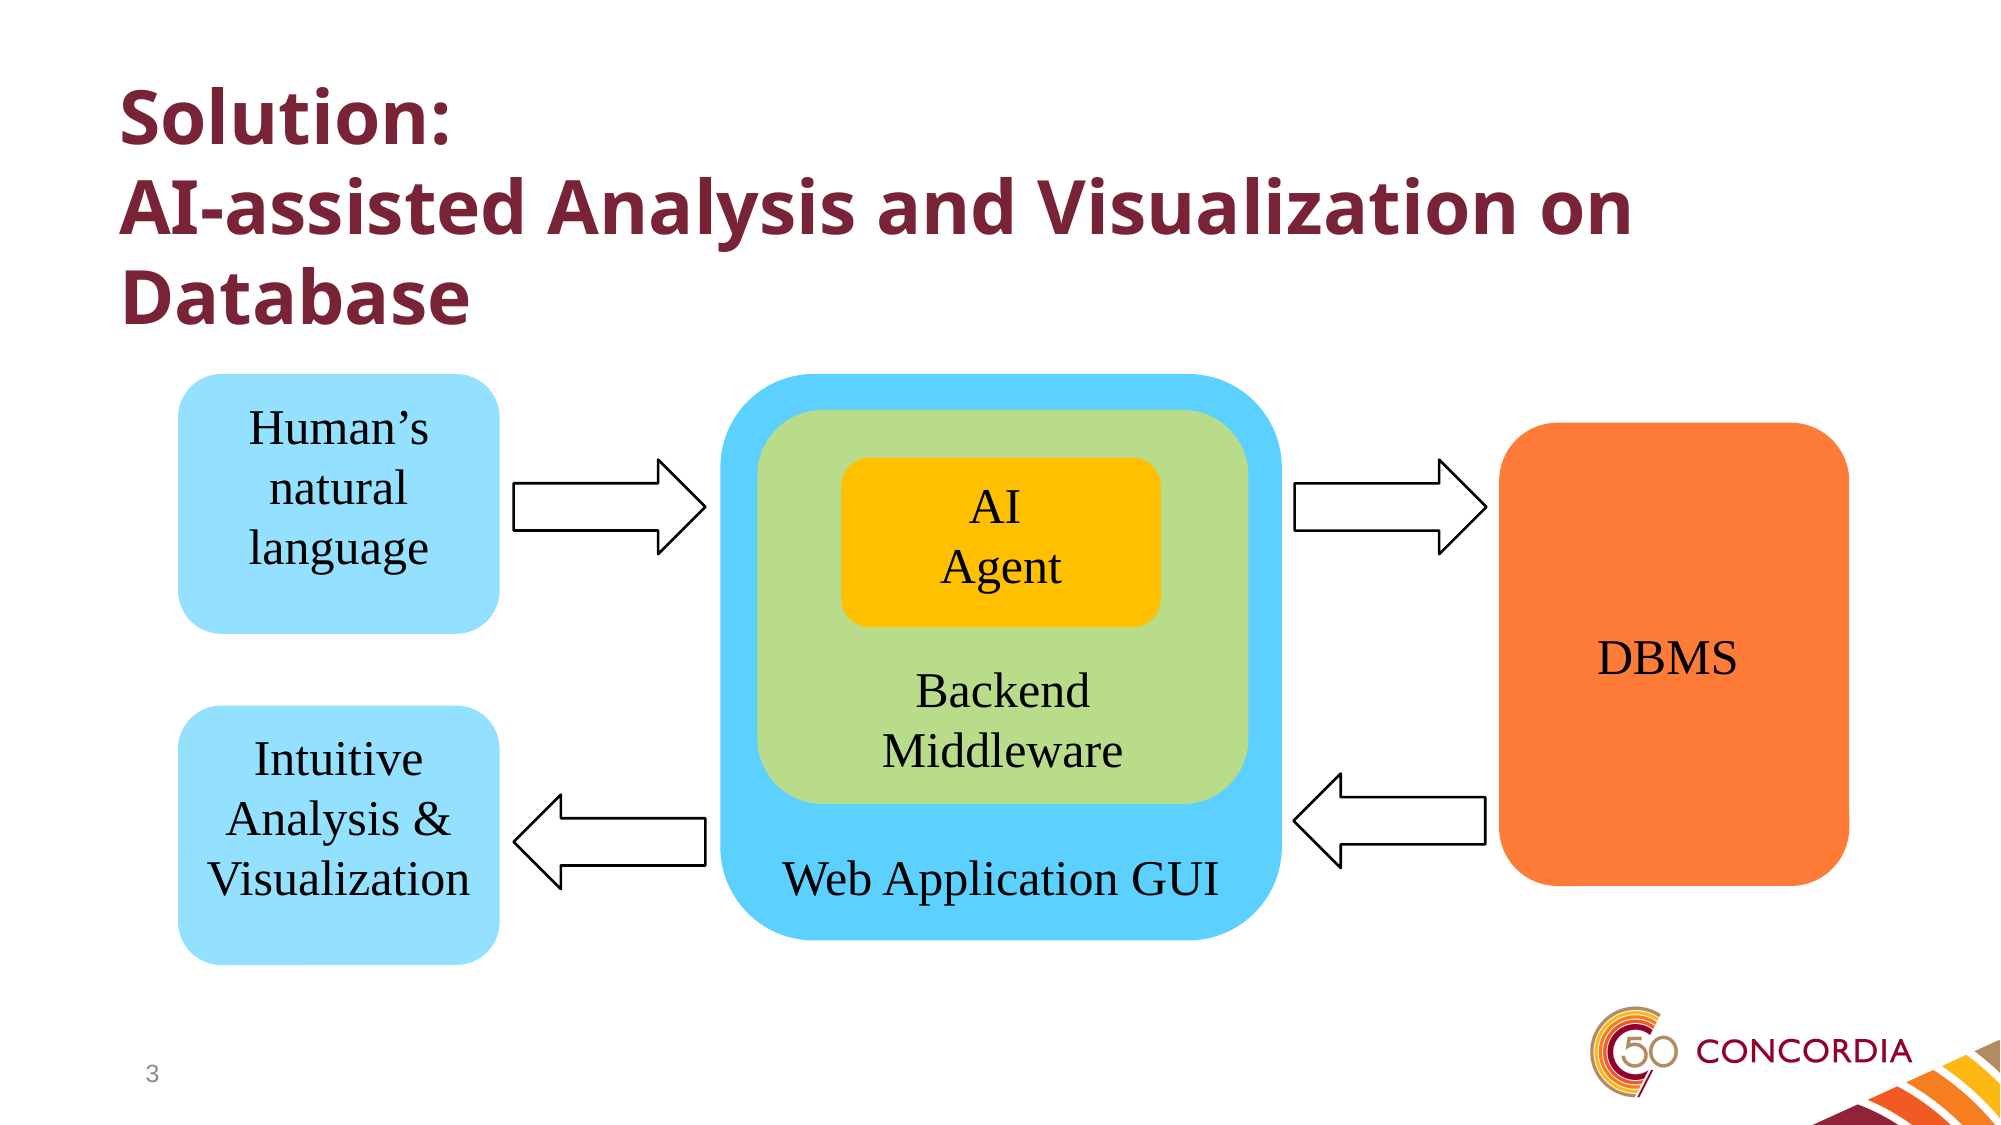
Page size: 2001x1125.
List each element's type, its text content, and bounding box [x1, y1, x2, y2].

slide_number 3 [104, 1042, 175, 1103]
text_box [1293, 773, 1486, 869]
text_box [513, 459, 706, 555]
picture [0, 0, 2001, 1125]
text_box AI Agent [841, 457, 1161, 628]
text_box Intuitive Analysis & Visualization [178, 705, 500, 966]
title Solution: AI-assisted Analysis and Visualization on Database [104, 62, 1805, 250]
text_box [1294, 459, 1487, 555]
text_box Human’s natural language [178, 373, 500, 634]
text_box [513, 794, 706, 890]
text_box Backend Middleware [757, 409, 1249, 804]
text_box DBMS [1499, 422, 1850, 887]
text_box Web Application GUI [720, 373, 1282, 941]
